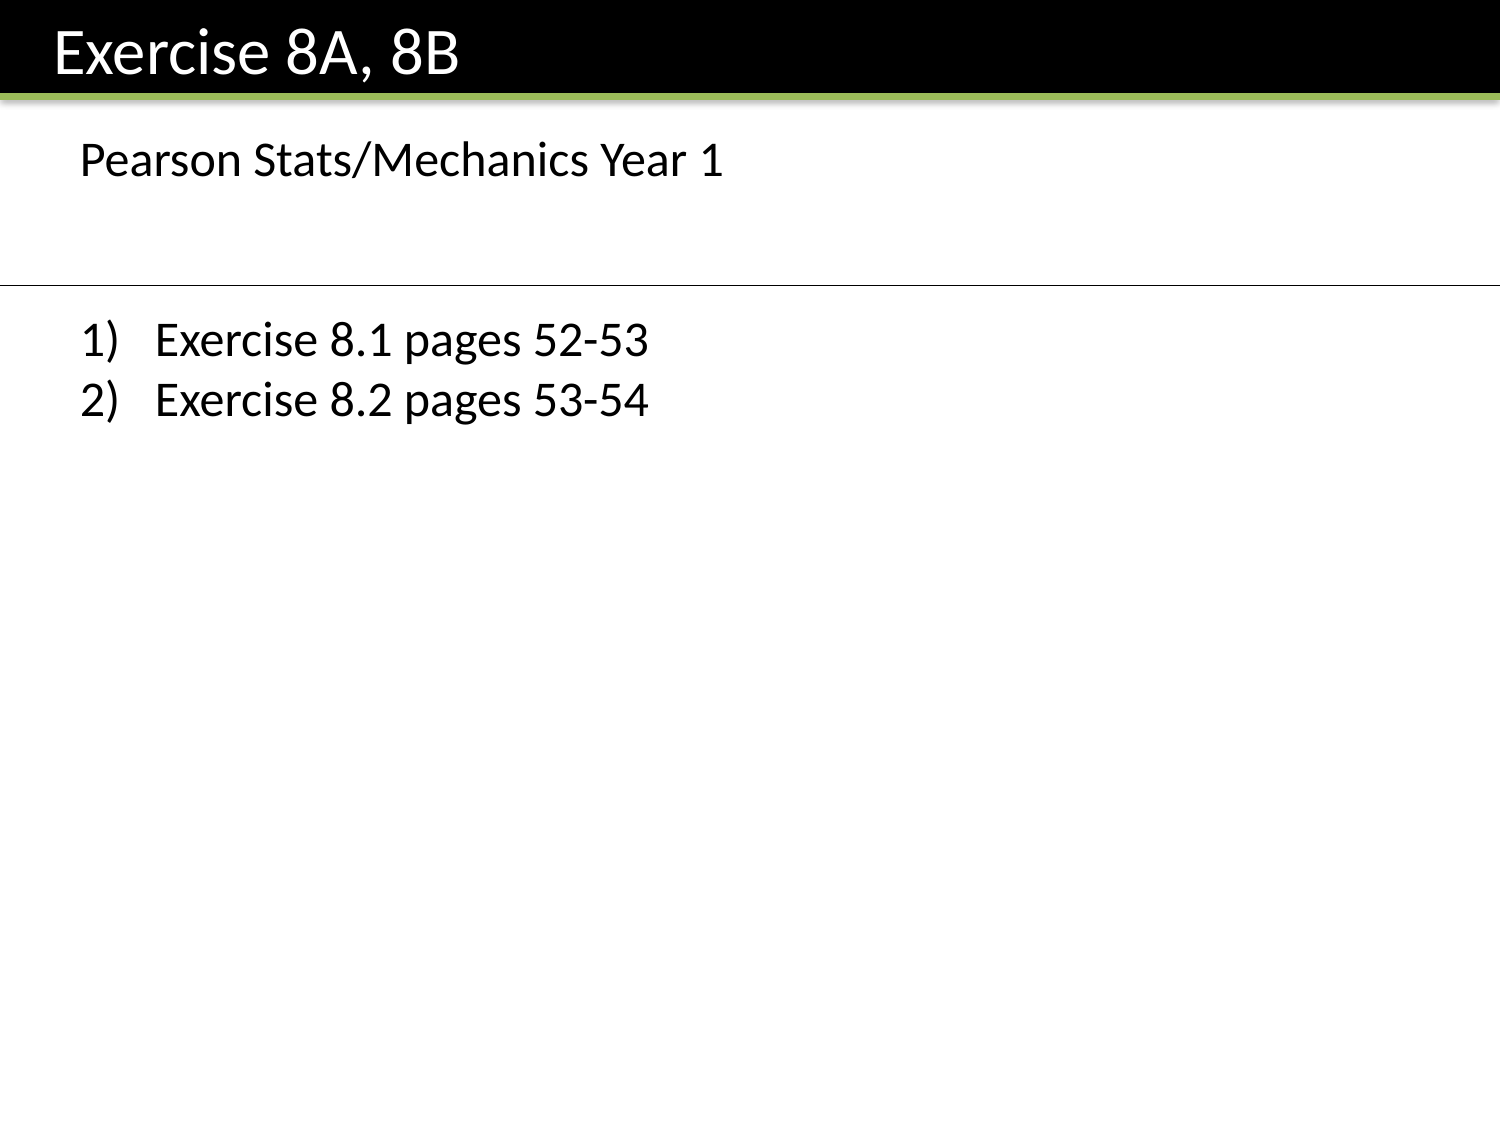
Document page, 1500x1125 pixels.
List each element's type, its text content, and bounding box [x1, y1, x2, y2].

text_box Pearson Stats/Mechanics Year 1 Exercise 8.1 pages 52-53 Exercise 8.2 pages 53-54 [64, 293, 1365, 494]
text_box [0, 0, 1500, 99]
text_box Pearson Stats/Mechanics Year 1 Exercise 8.1 pages 52-53 Exercise 8.2 pages 53-54 [64, 118, 1365, 284]
